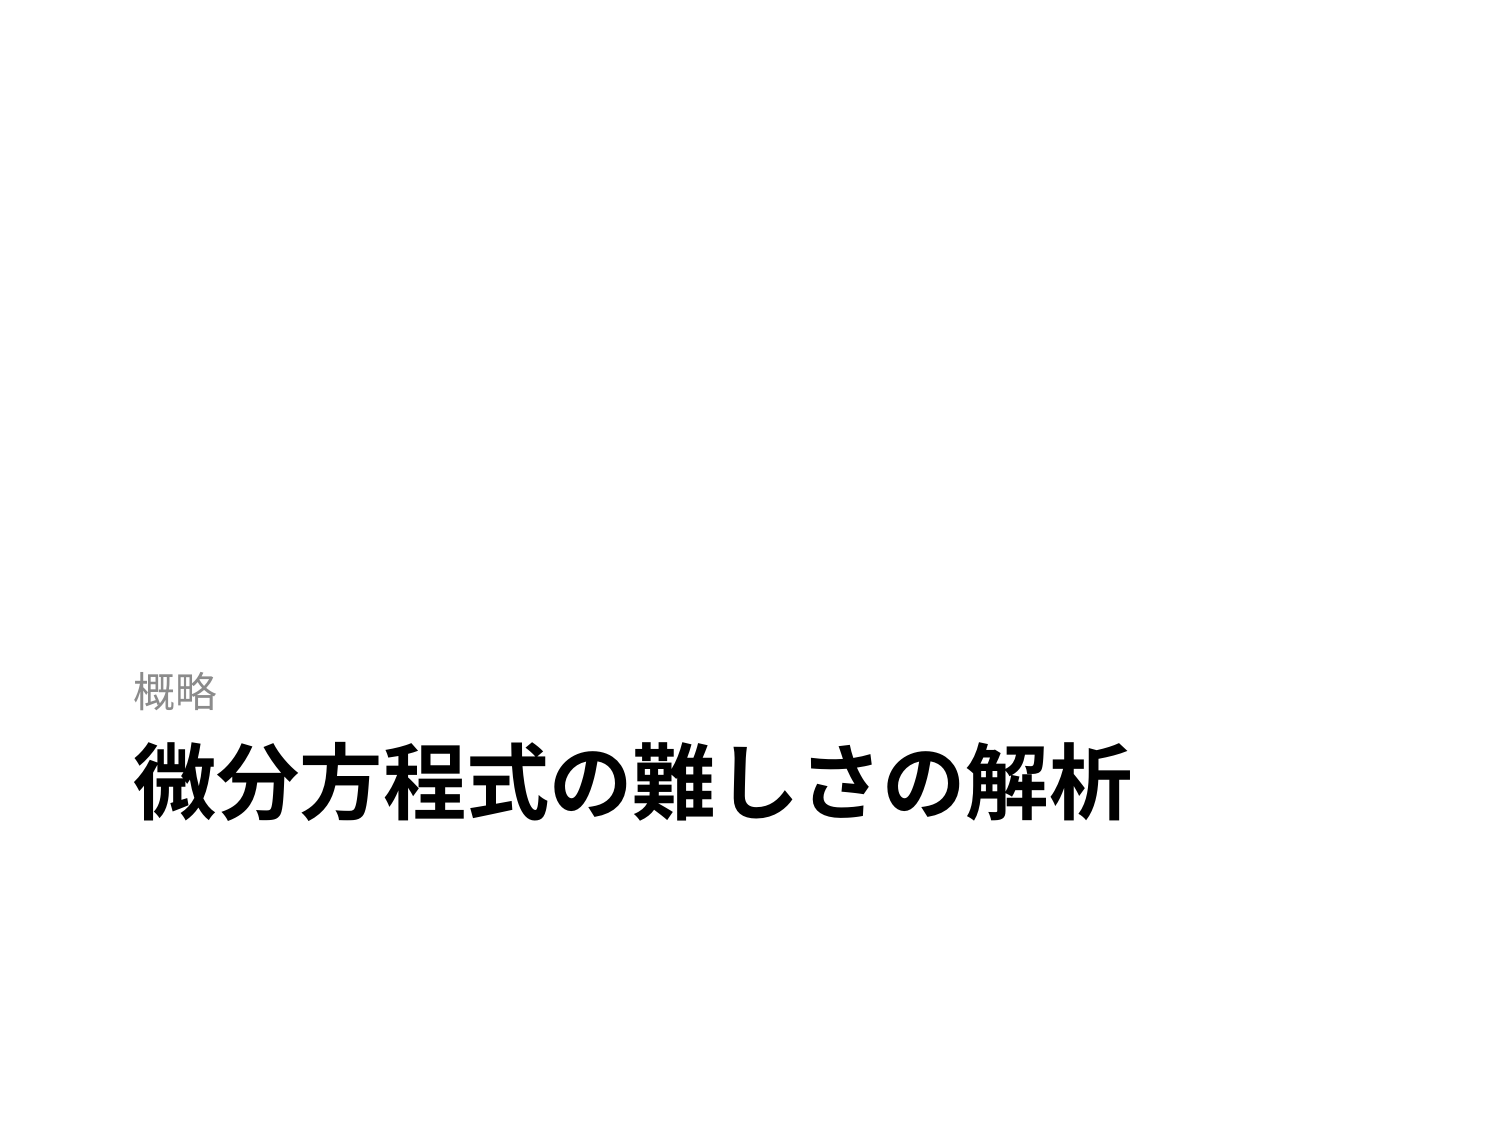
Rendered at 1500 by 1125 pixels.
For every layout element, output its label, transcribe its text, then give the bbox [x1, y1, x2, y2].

title 微分方程式の難しさの解析 [118, 723, 1394, 947]
list 概略 [118, 476, 1394, 723]
